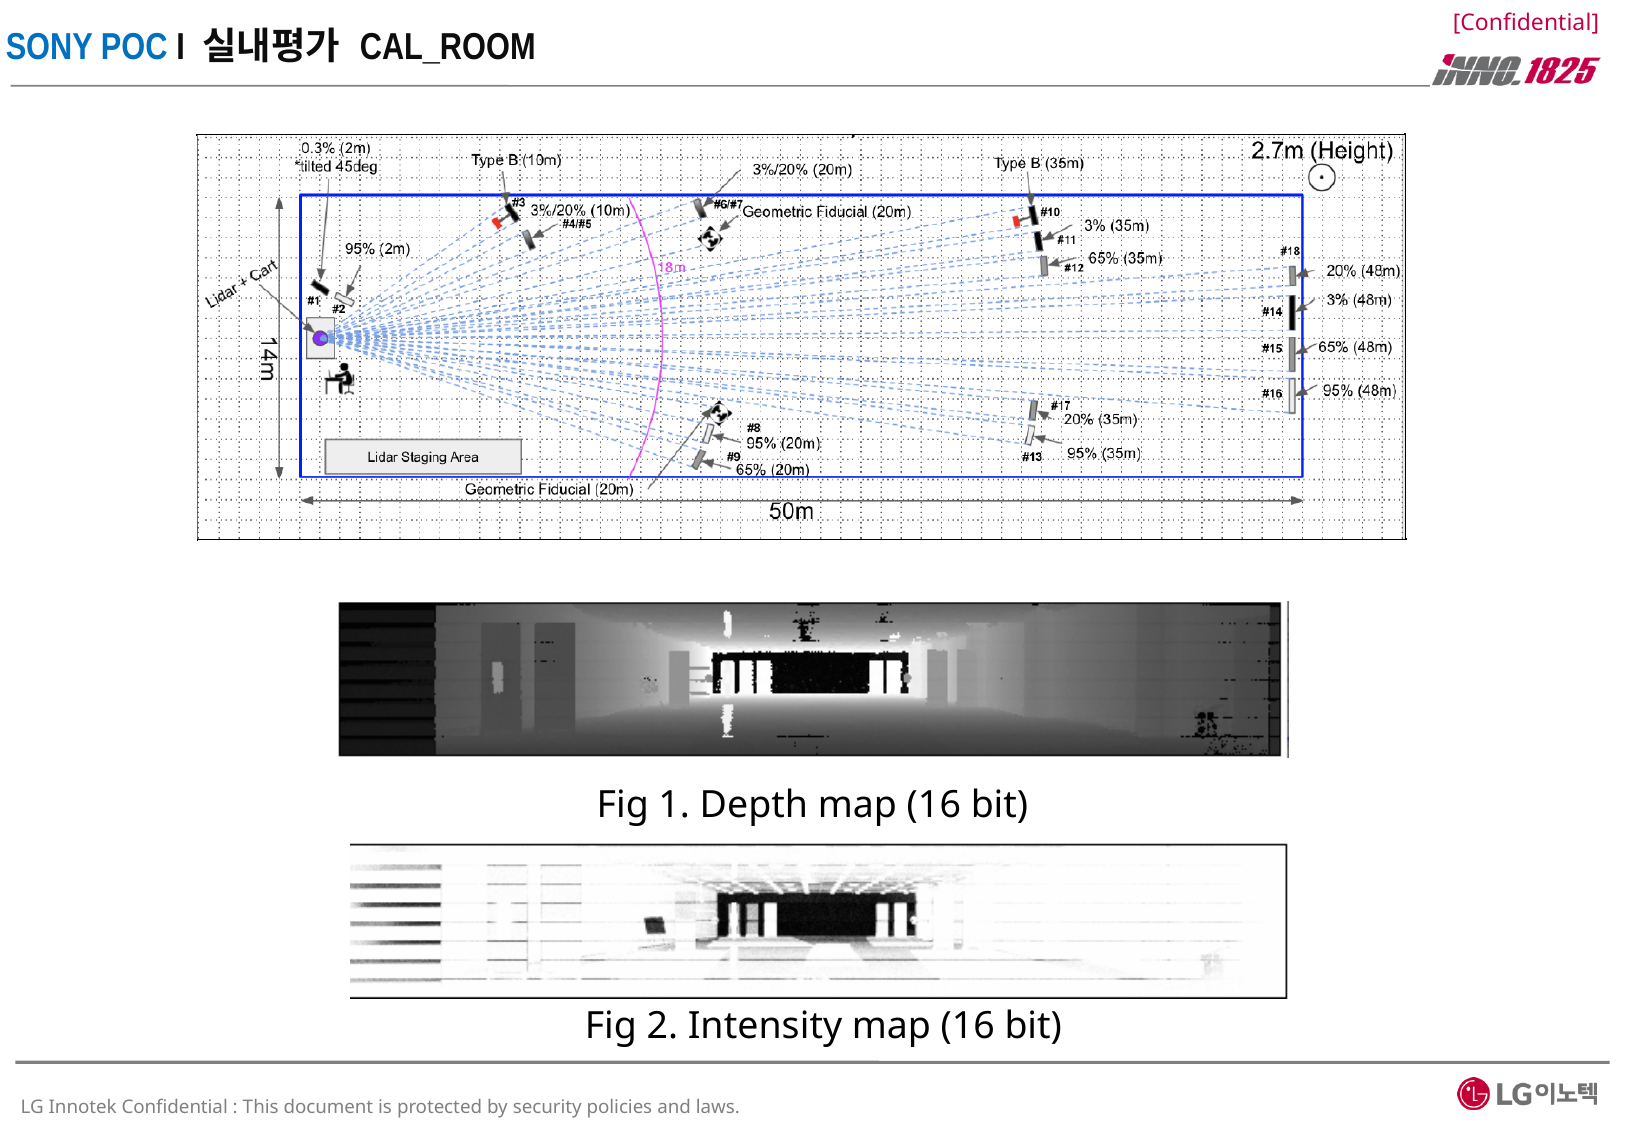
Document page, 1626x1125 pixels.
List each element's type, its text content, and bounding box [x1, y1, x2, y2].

picture [336, 601, 1289, 758]
text_box Fig 2. Intensity map (16 bit) [570, 999, 1078, 1054]
picture [191, 125, 1434, 563]
text_box Fig 1. Depth map (16 bit) [581, 772, 1044, 832]
picture [350, 841, 1289, 999]
picture [1457, 1077, 1597, 1110]
title SONY POC I 실내평가 CAL_ROOM [0, 0, 922, 148]
picture [1430, 53, 1603, 88]
